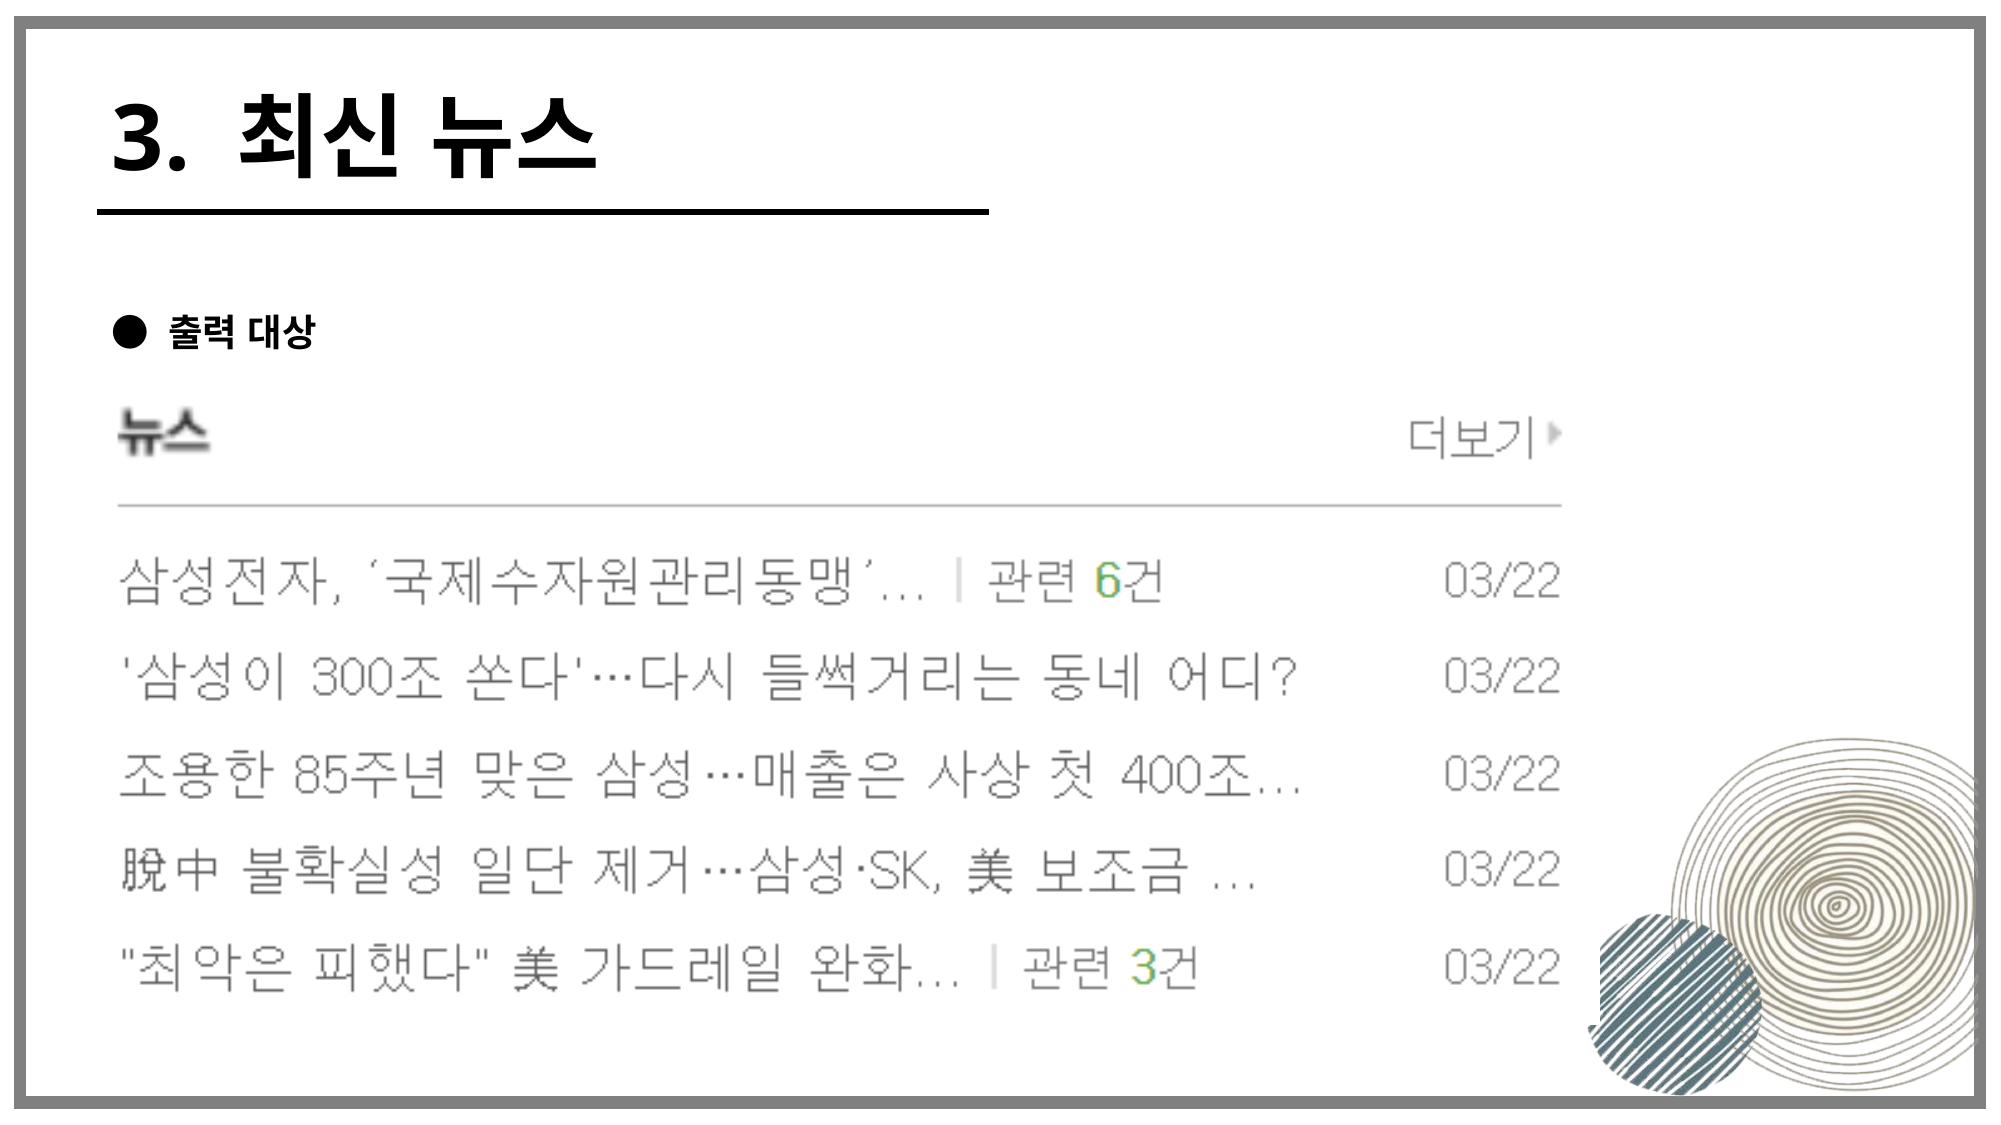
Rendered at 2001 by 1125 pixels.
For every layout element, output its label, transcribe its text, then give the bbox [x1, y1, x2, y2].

title 3. 최신 뉴스 [96, 63, 967, 207]
text_box [19, 21, 1981, 1104]
picture [96, 377, 1981, 1114]
text_box ● 출력 대상 [96, 301, 433, 362]
